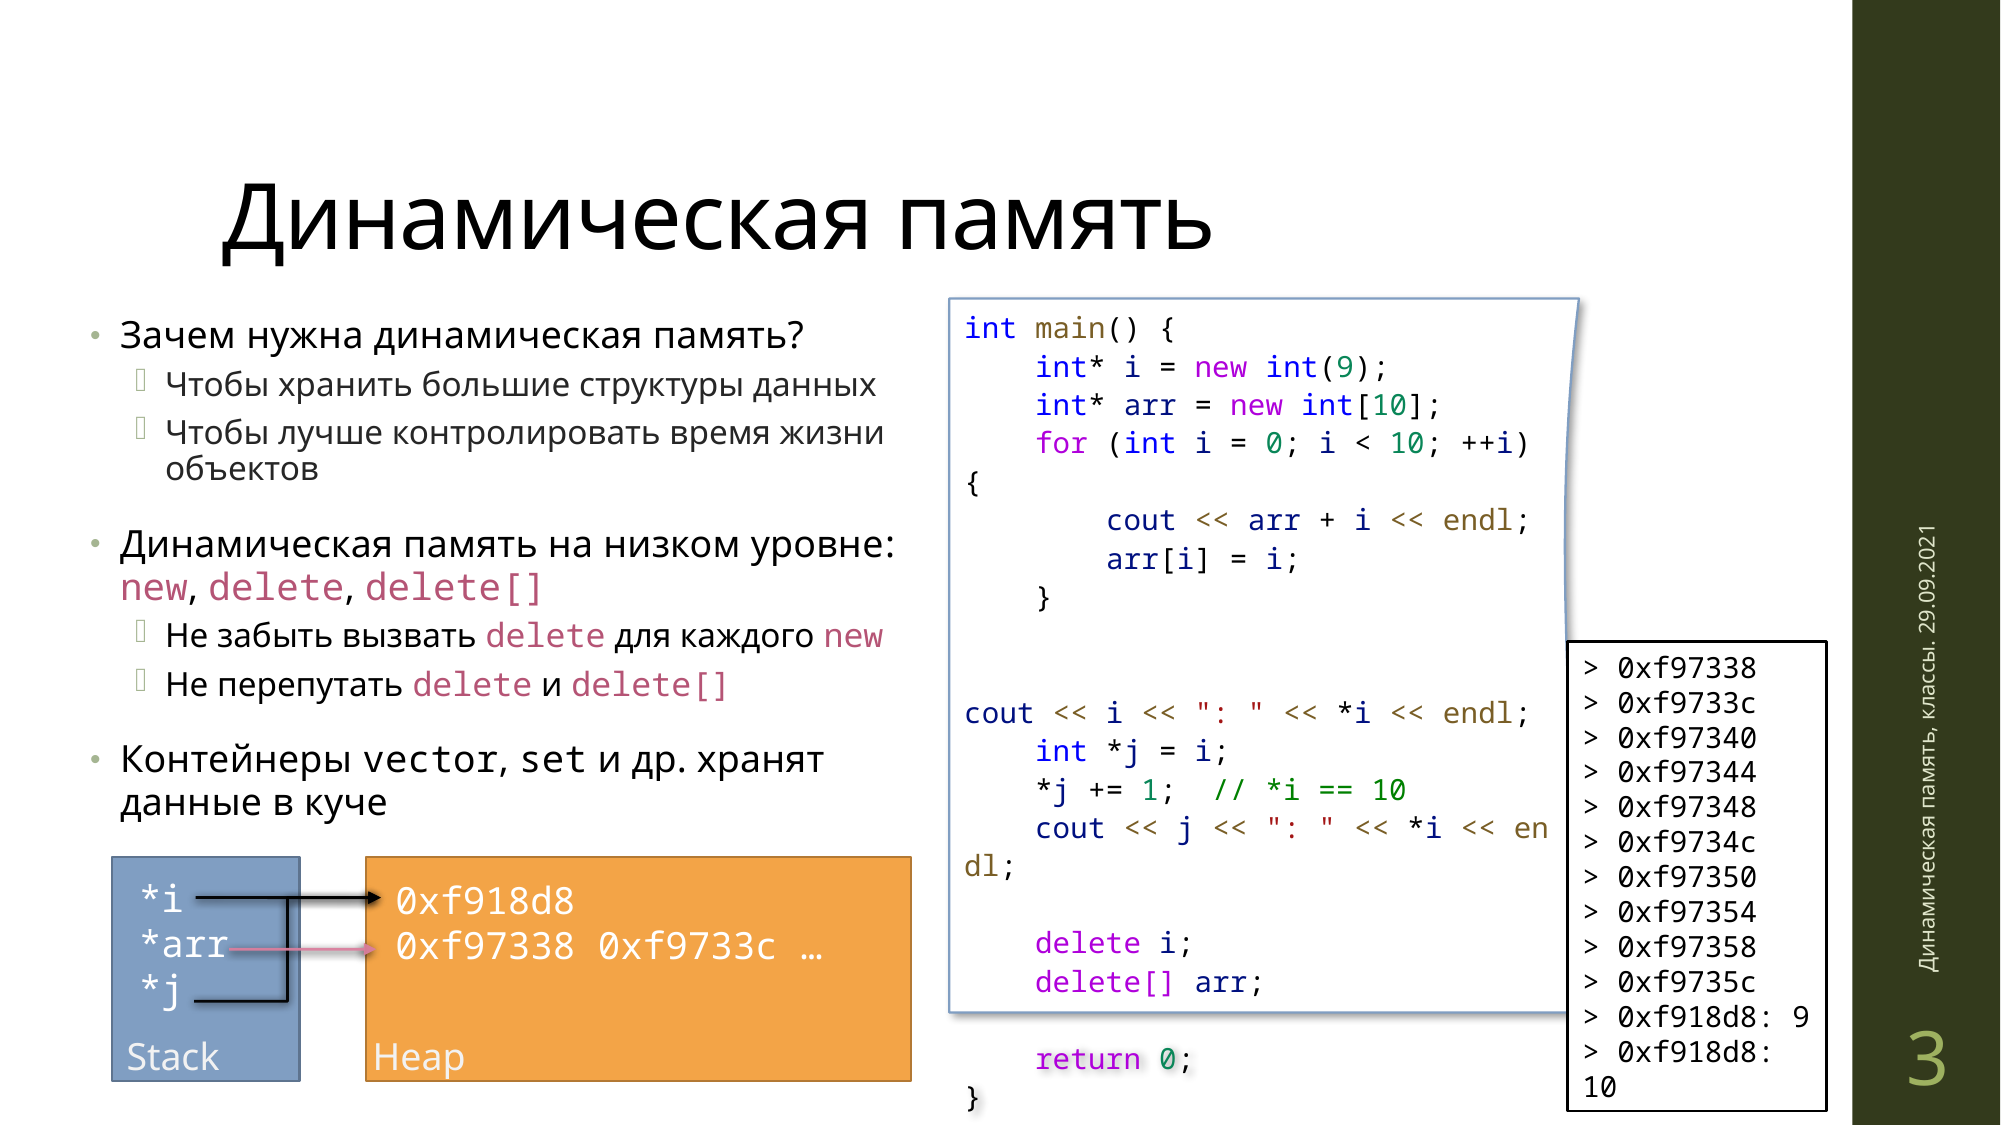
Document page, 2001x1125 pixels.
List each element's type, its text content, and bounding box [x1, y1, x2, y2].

title Динамическая память [206, 60, 1797, 278]
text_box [111, 856, 912, 1087]
slide_number 3 [1852, 1012, 2000, 1110]
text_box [949, 298, 1827, 1081]
footer Динамическая память, классы. 29.09.2021 [1897, 400, 1958, 988]
list Зачем нужна динамическая память? Чтобы хранить большие структуры данных Чтобы лучше контролировать время жизни объектов Динамическая память на низком уровне: new, delete, delete[] Не забыть вызвать delete для каждого new Не перепутать delete и delete[] Контейнеры vector, set и др. хранят данные в куче [75, 306, 923, 855]
